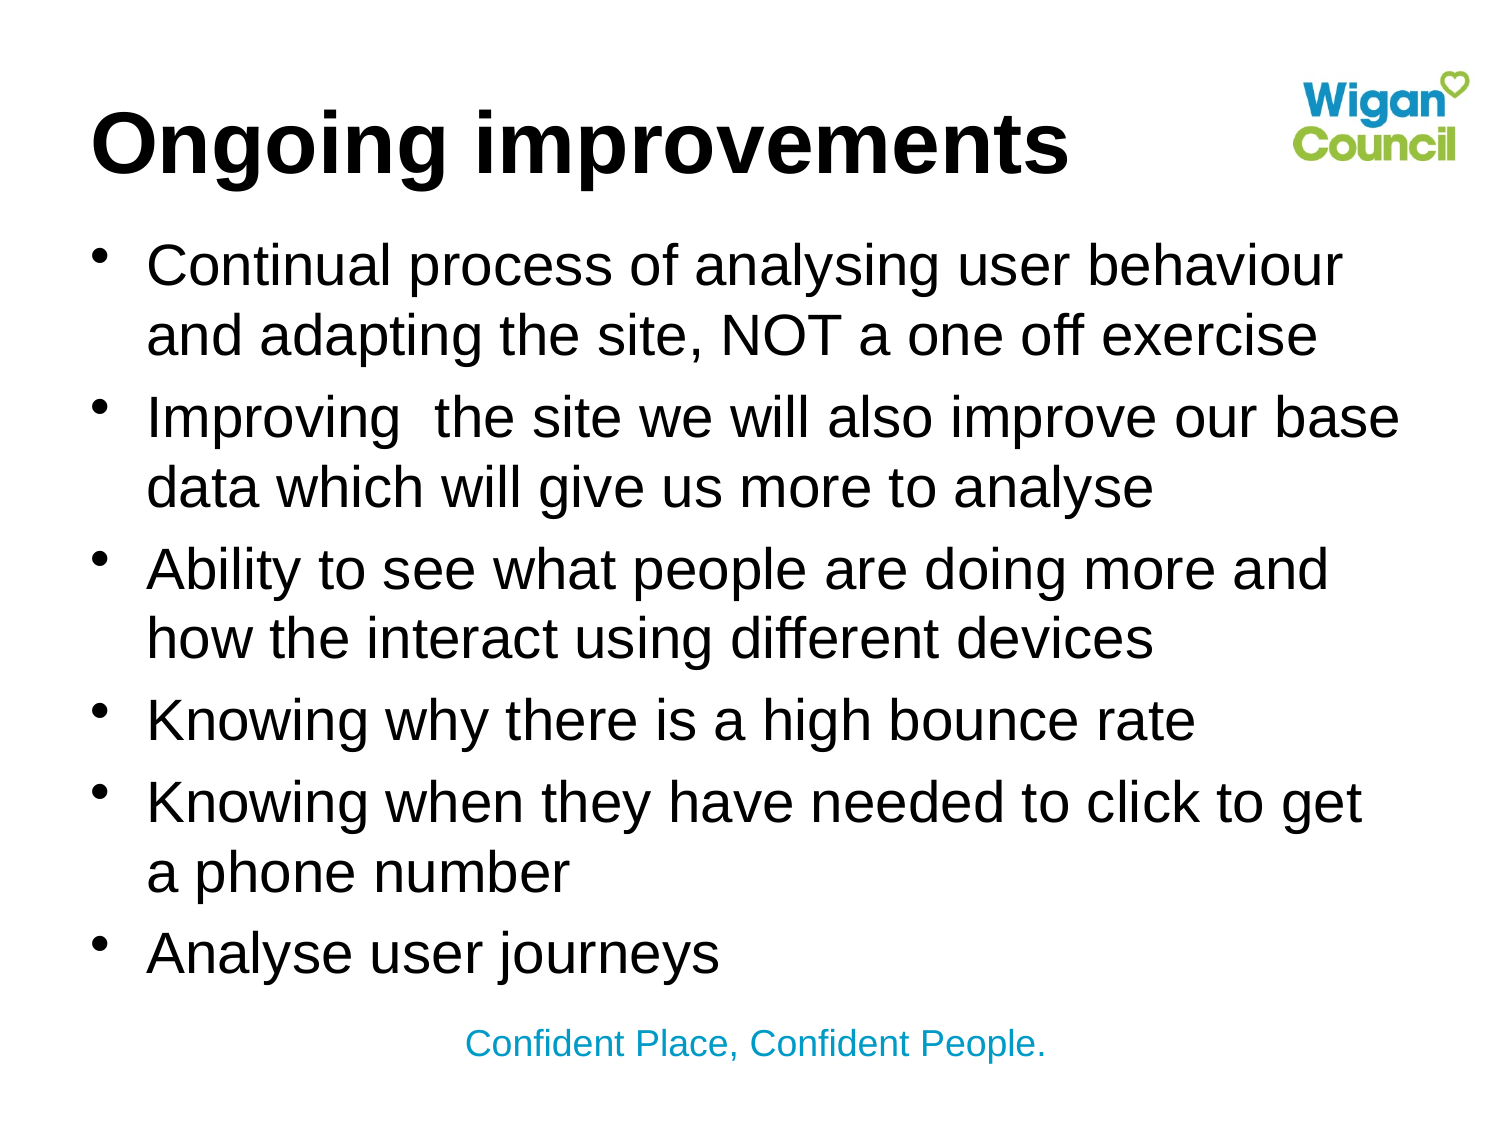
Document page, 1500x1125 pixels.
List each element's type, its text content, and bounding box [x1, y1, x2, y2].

title Ongoing improvements [75, 45, 1270, 219]
list Continual process of analysing user behaviour and adapting the site, NOT a one off exercise Improving the site we will also improve our base data which will give us more to analyse Ability to see what people are doing more and how the interact using different devices Knowing why there is a high bounce rate Knowing when they have needed to click to get a phone number Analyse user journeys [75, 219, 1425, 963]
picture [1293, 50, 1475, 161]
